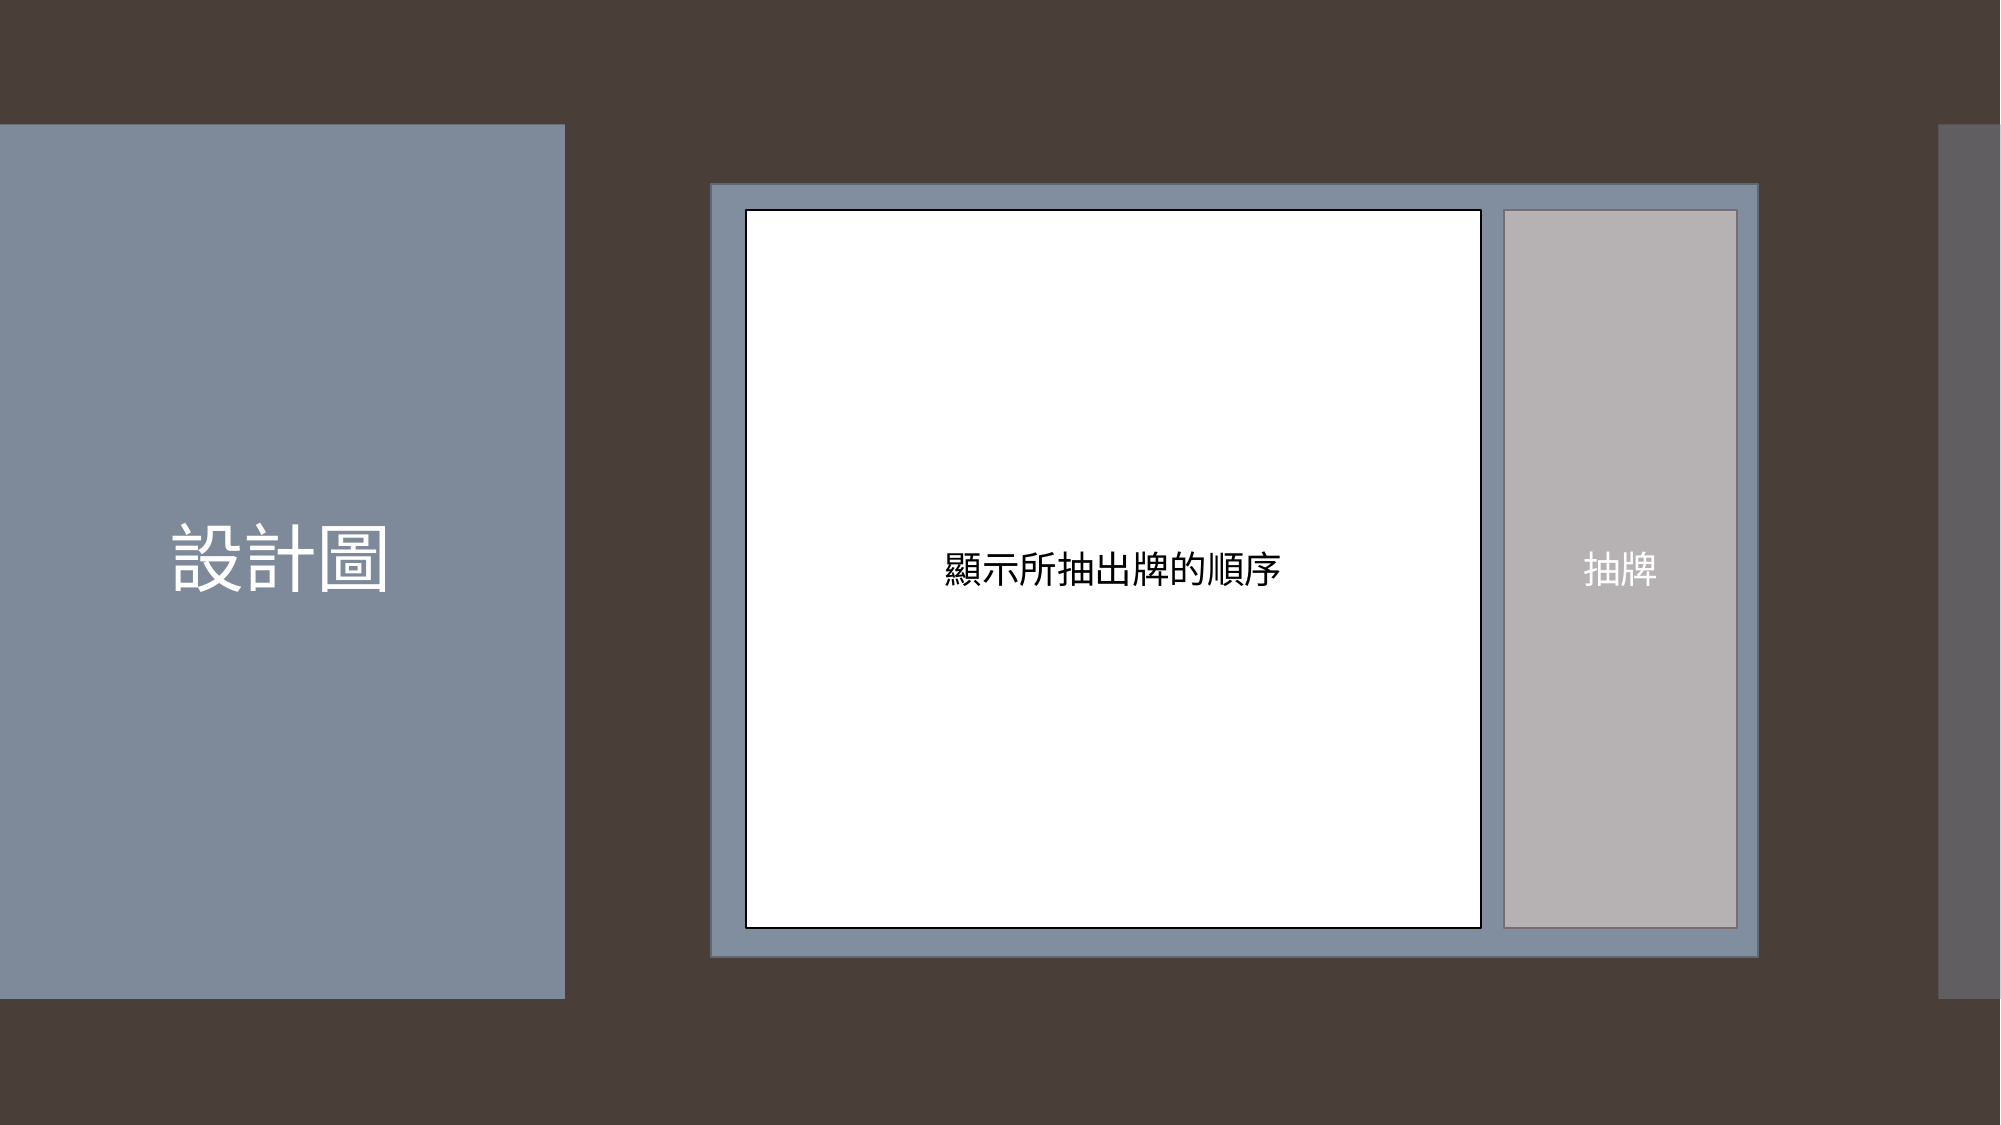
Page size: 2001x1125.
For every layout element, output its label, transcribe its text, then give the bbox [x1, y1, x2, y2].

text_box 顯示所抽出牌的順序 [745, 209, 1482, 929]
title 設計圖 [41, 184, 520, 940]
text_box [710, 183, 1759, 958]
text_box 抽牌 [1503, 209, 1738, 929]
